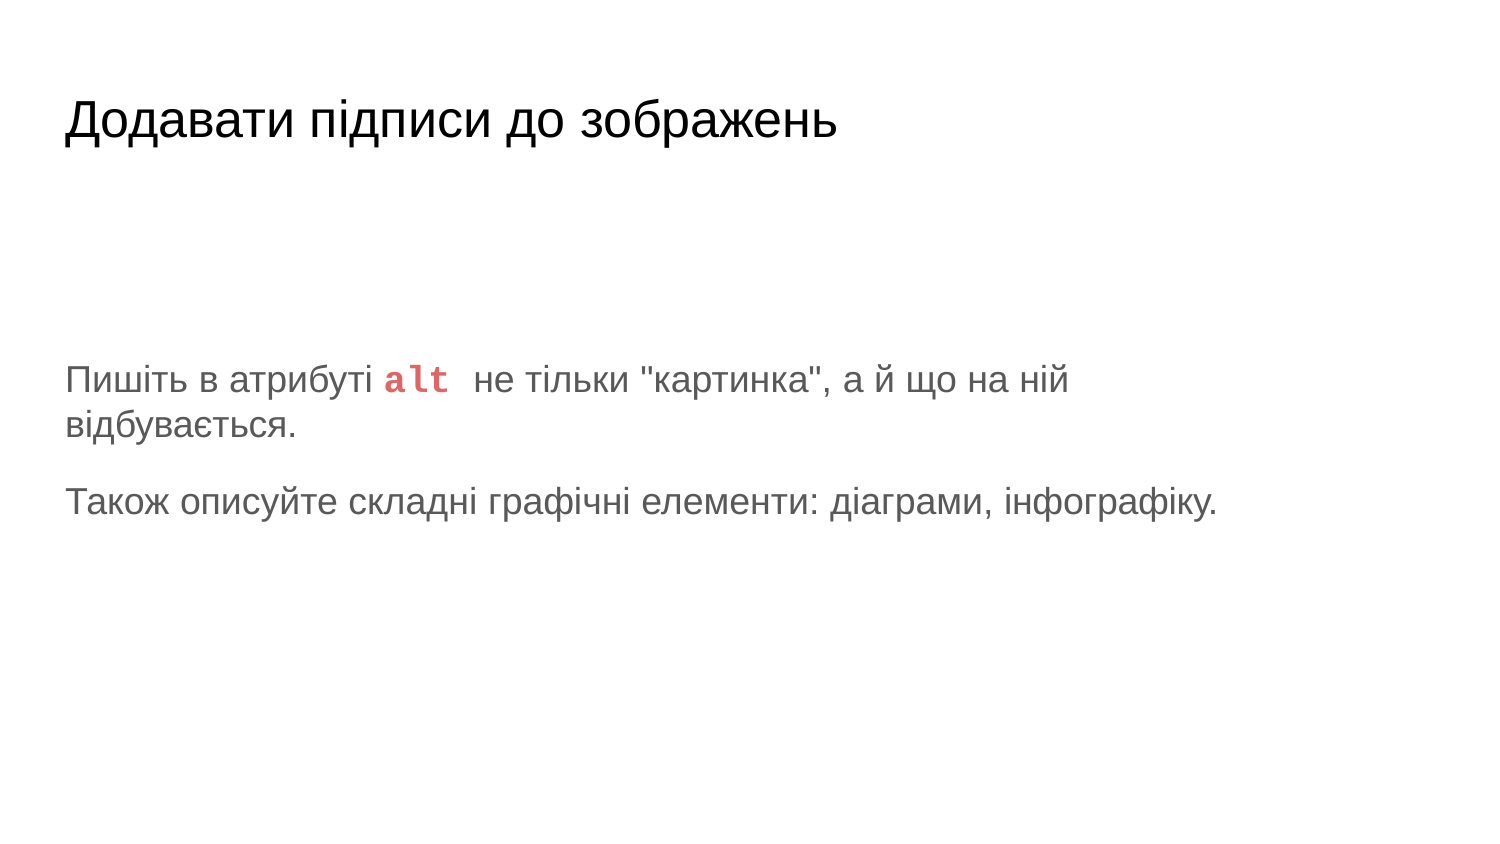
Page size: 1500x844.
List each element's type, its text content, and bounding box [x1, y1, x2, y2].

text_box Пишіть в атрибуті alt не тільки "картинка", а й що на ній відбувається. Також описуйте складні графічні елементи: діаграми, інфографіку. [63, 353, 1304, 522]
title Додавати підписи до зображень [63, 82, 1001, 227]
